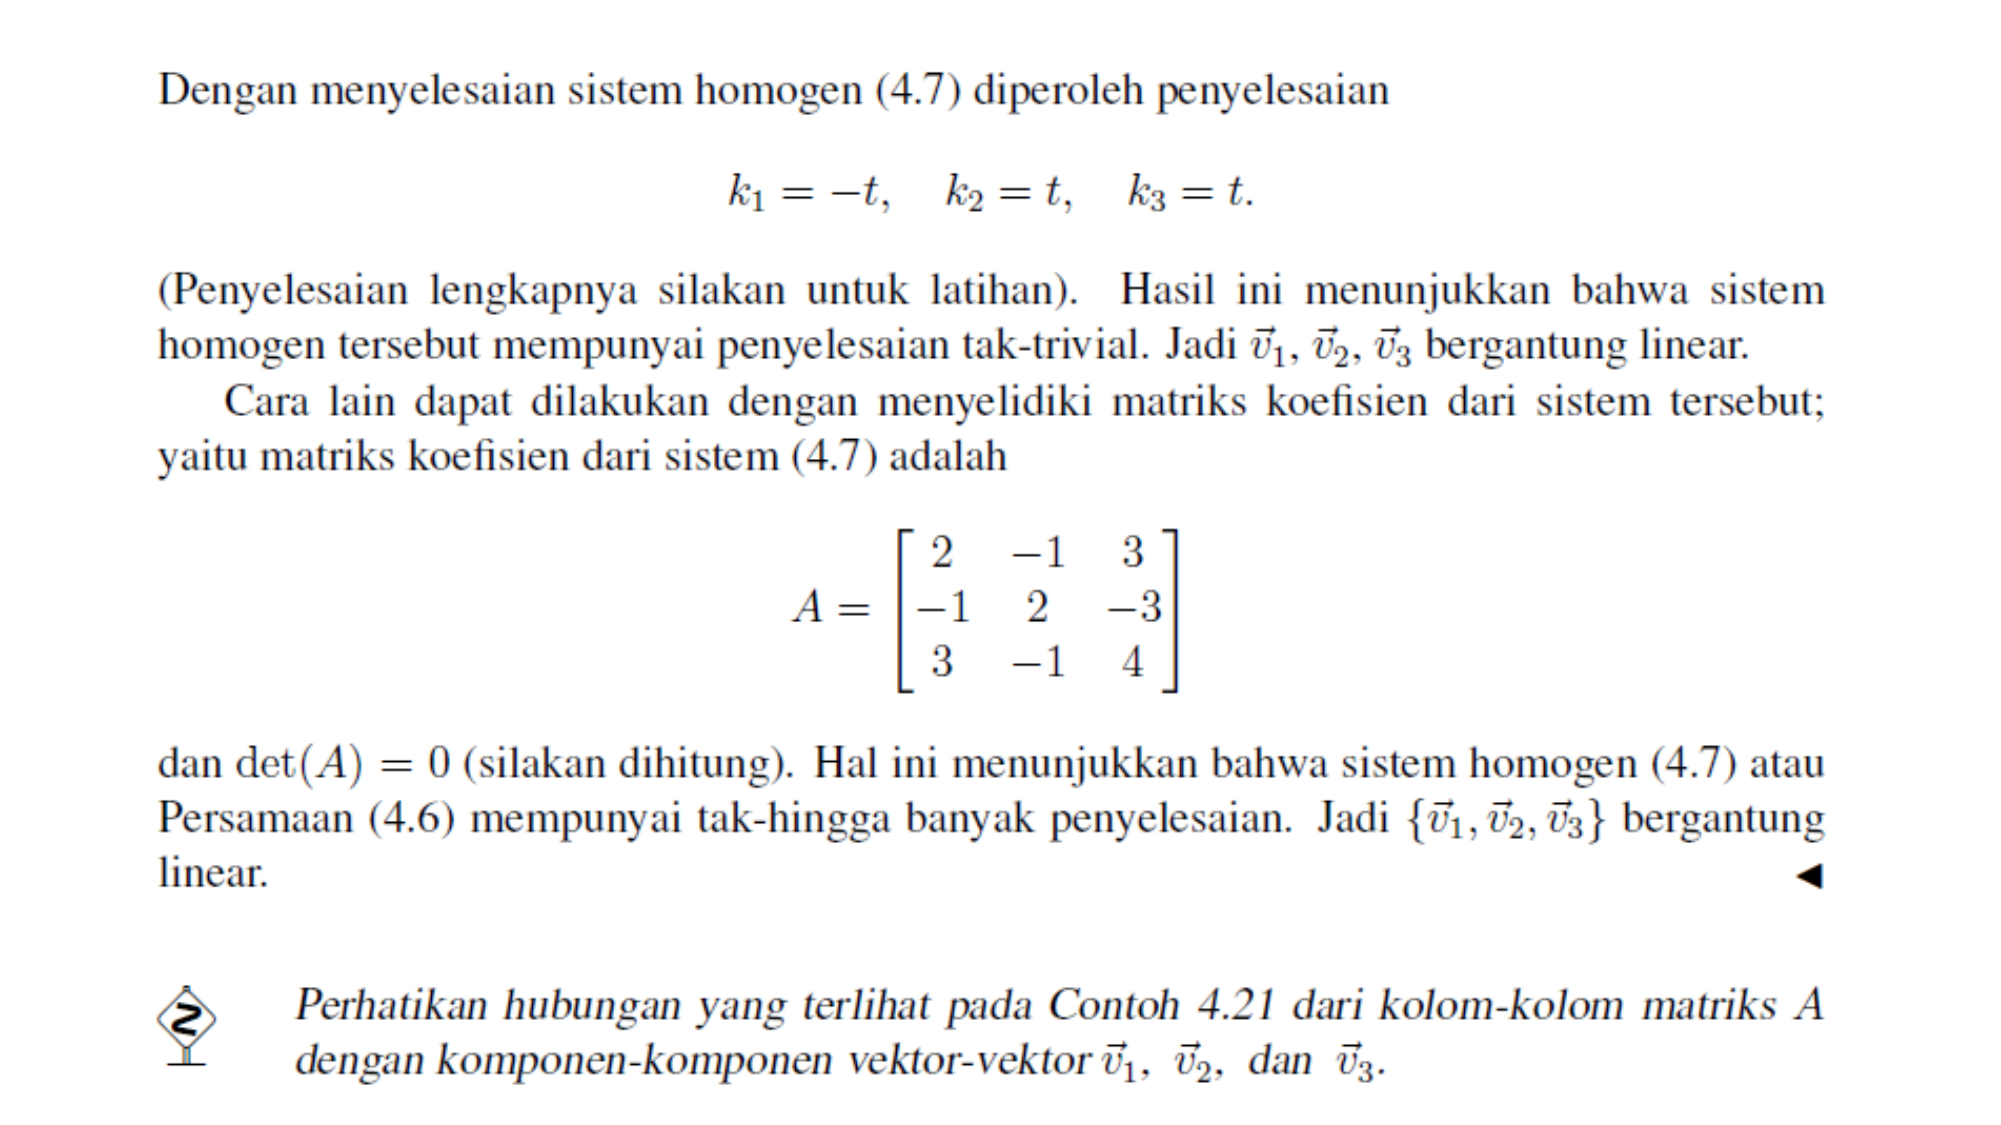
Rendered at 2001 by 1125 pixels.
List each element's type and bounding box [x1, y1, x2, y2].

picture [147, 54, 1849, 1125]
